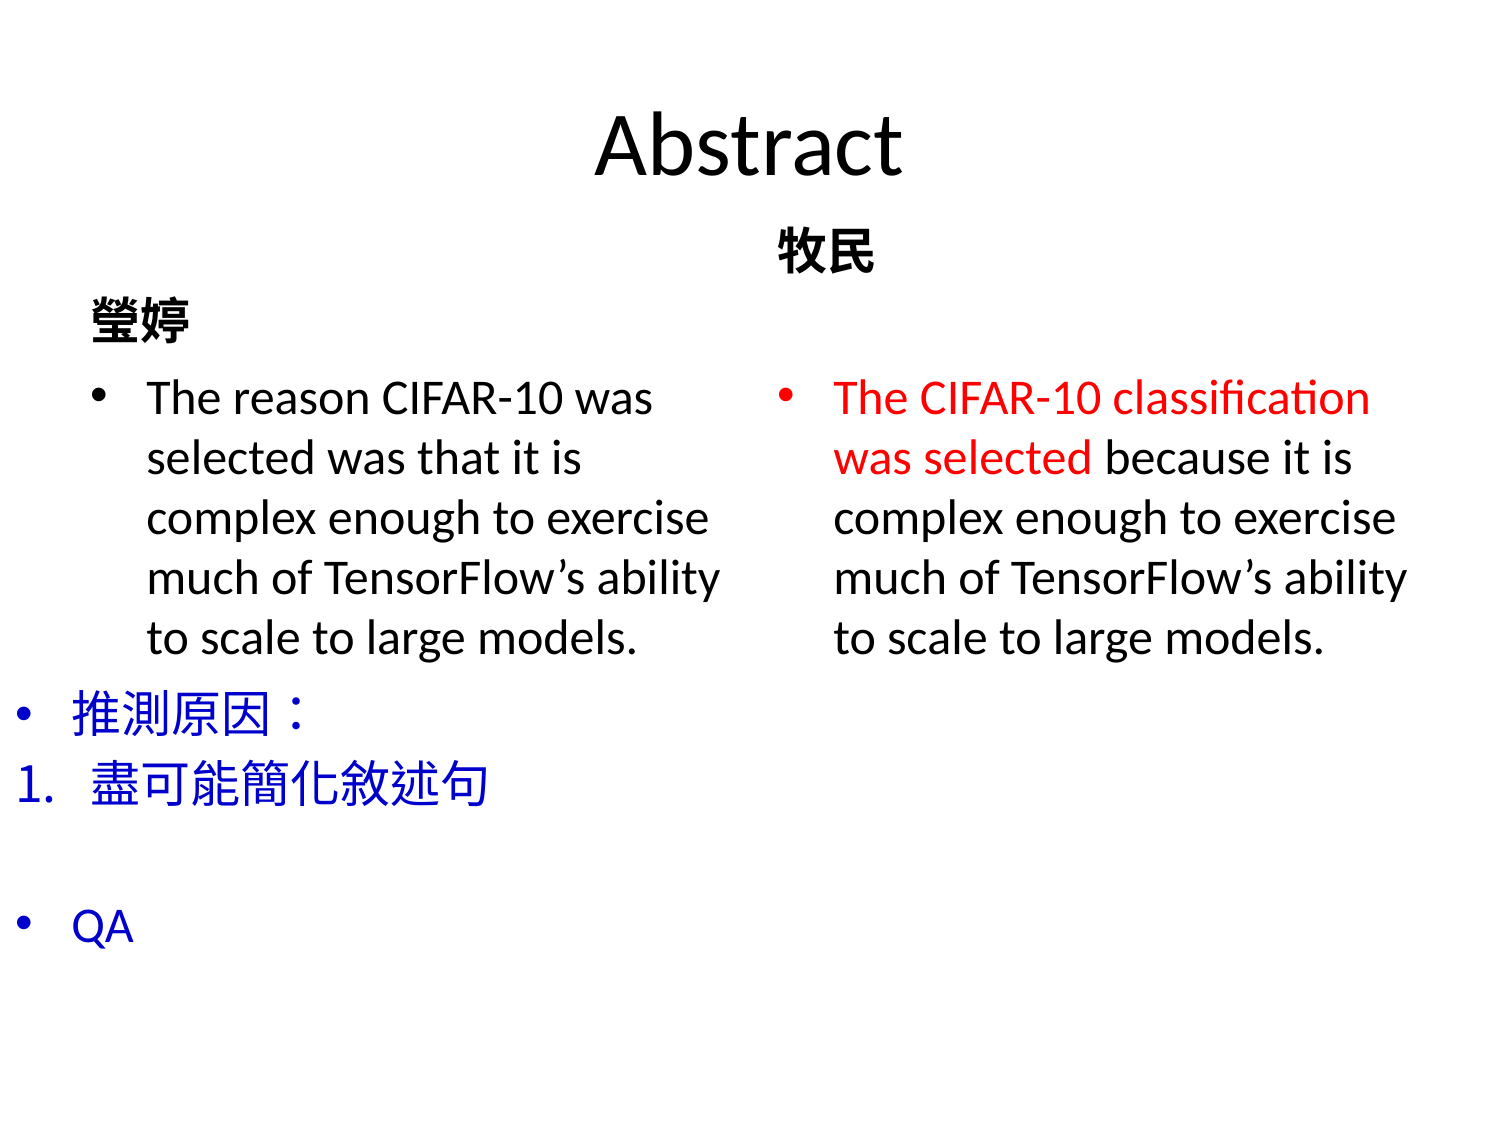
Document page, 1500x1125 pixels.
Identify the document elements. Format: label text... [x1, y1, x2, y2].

list The reason CIFAR-10 was selected was that it is complex enough to exercise much of TensorFlow’s ability to scale to large models. [75, 356, 738, 675]
title Abstract [75, 45, 1425, 233]
list 瑩婷 [75, 251, 738, 356]
list The CIFAR-10 classification was selected because it is complex enough to exercise much of TensorFlow’s ability to scale to large models. [761, 356, 1425, 675]
list 牧民 [761, 251, 1425, 356]
text_box 推測原因： 盡可能簡化敘述句 QA [0, 675, 1500, 1125]
